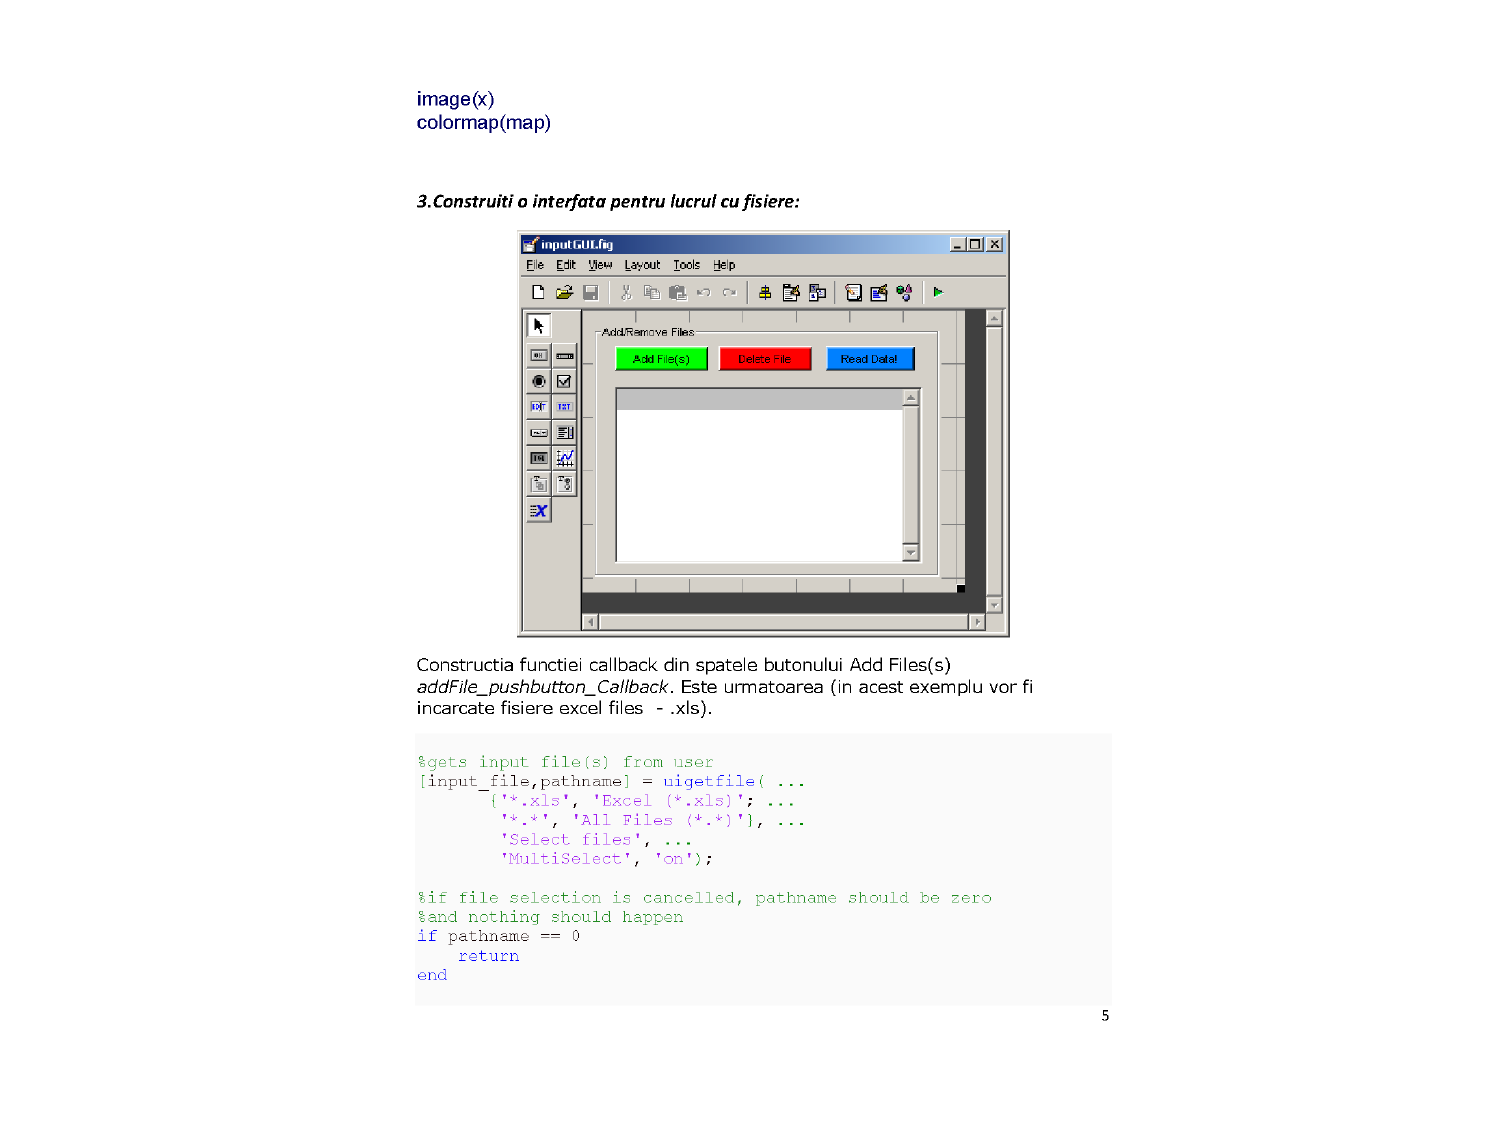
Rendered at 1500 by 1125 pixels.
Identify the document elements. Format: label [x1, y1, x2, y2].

picture [313, 0, 1187, 1125]
